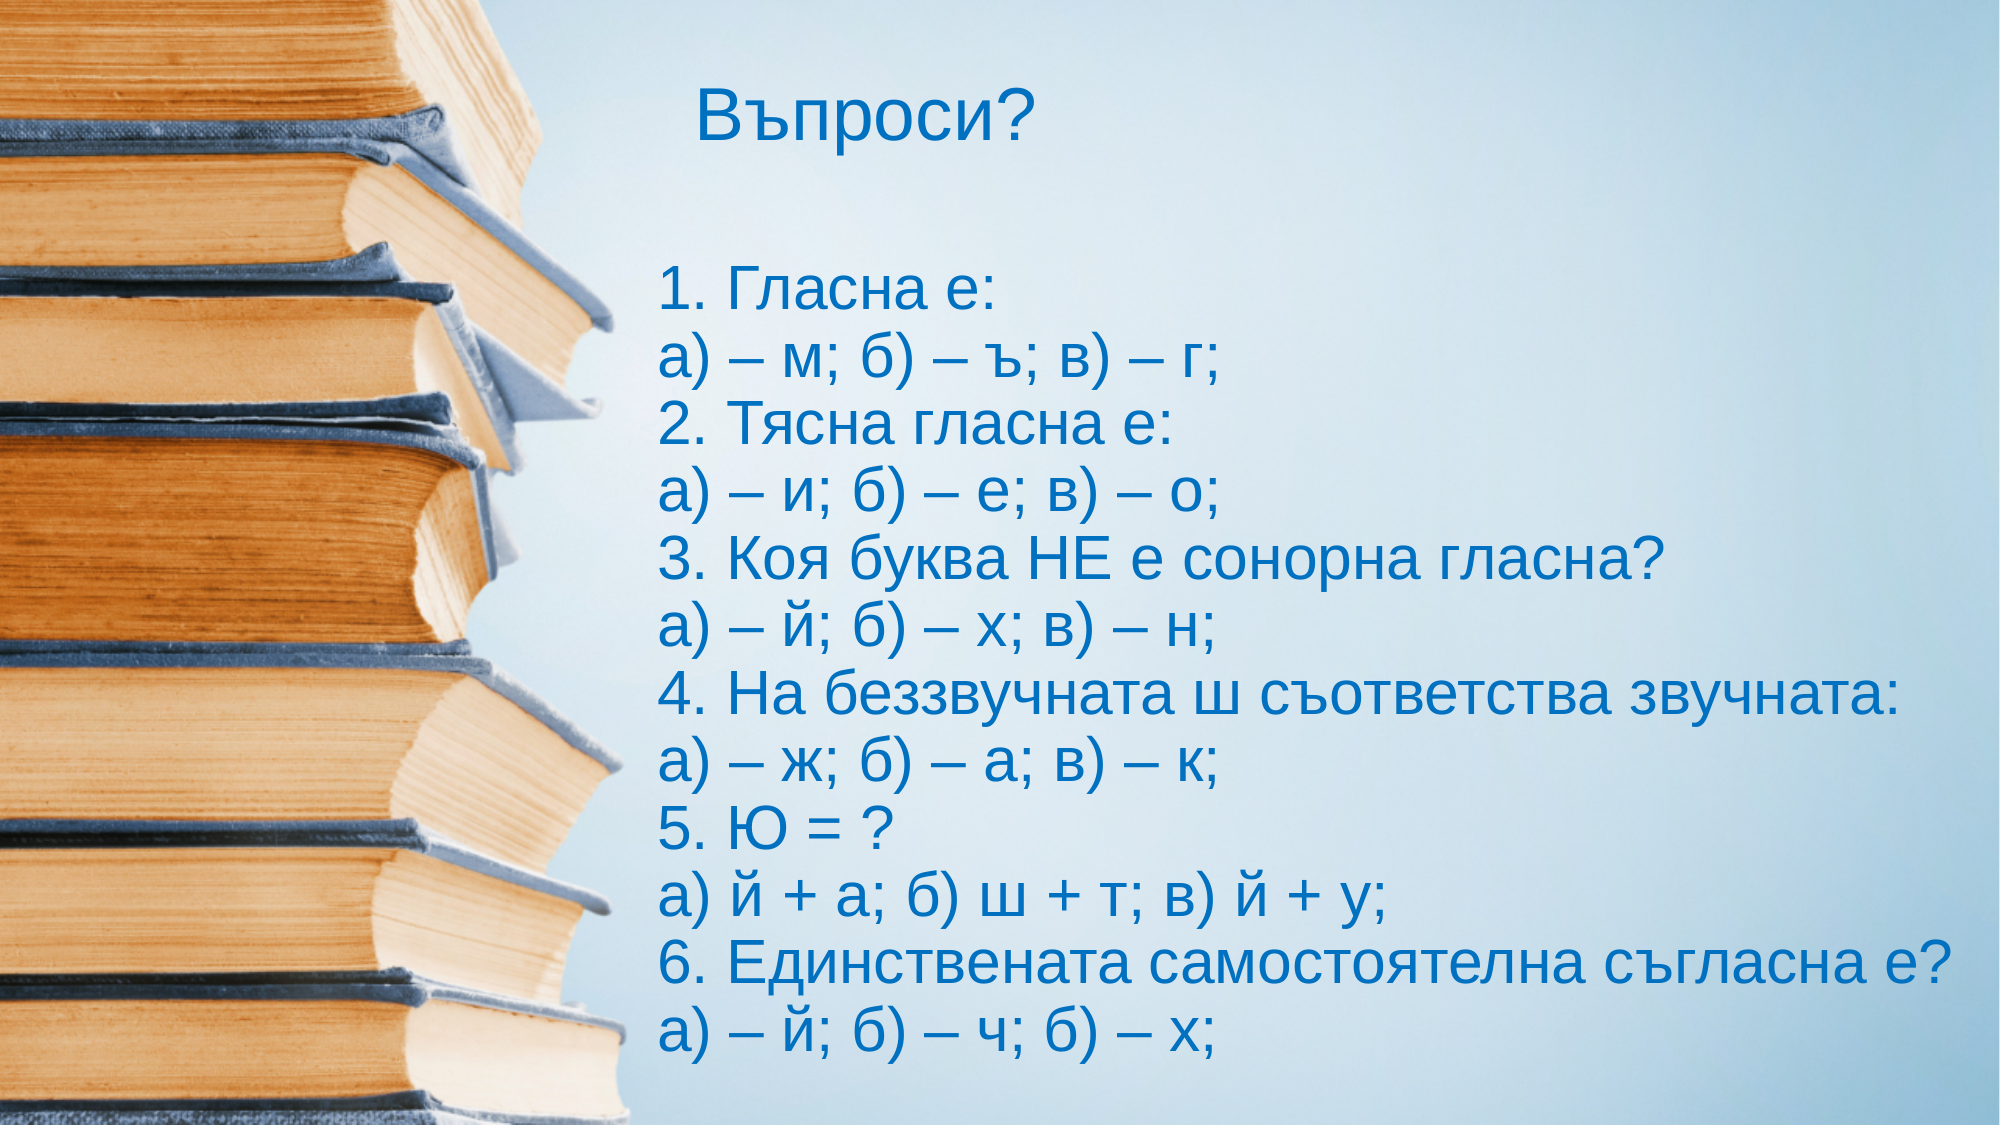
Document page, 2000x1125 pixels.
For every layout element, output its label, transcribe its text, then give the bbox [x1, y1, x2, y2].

picture [0, 0, 2000, 1125]
title 1. Гласна е: а) – м; б) – ъ; в) – г; 2. Тясна гласна е: а) – и; б) – е; в) – о; 3. Коя буква НЕ е сонорна гласна? а) – й; б) – х; в) – н; 4. На беззвучната ш съответства звучната: а) – ж; б) – а; в) – к; 5. Ю = ? а) й + а; б) ш + т; в) й + у; 6. Единствената самостоятелна съгласна е? а) – й; б) – ч; б) – х; [637, 174, 1988, 1075]
subtitle Въпроси? [674, 62, 1138, 225]
